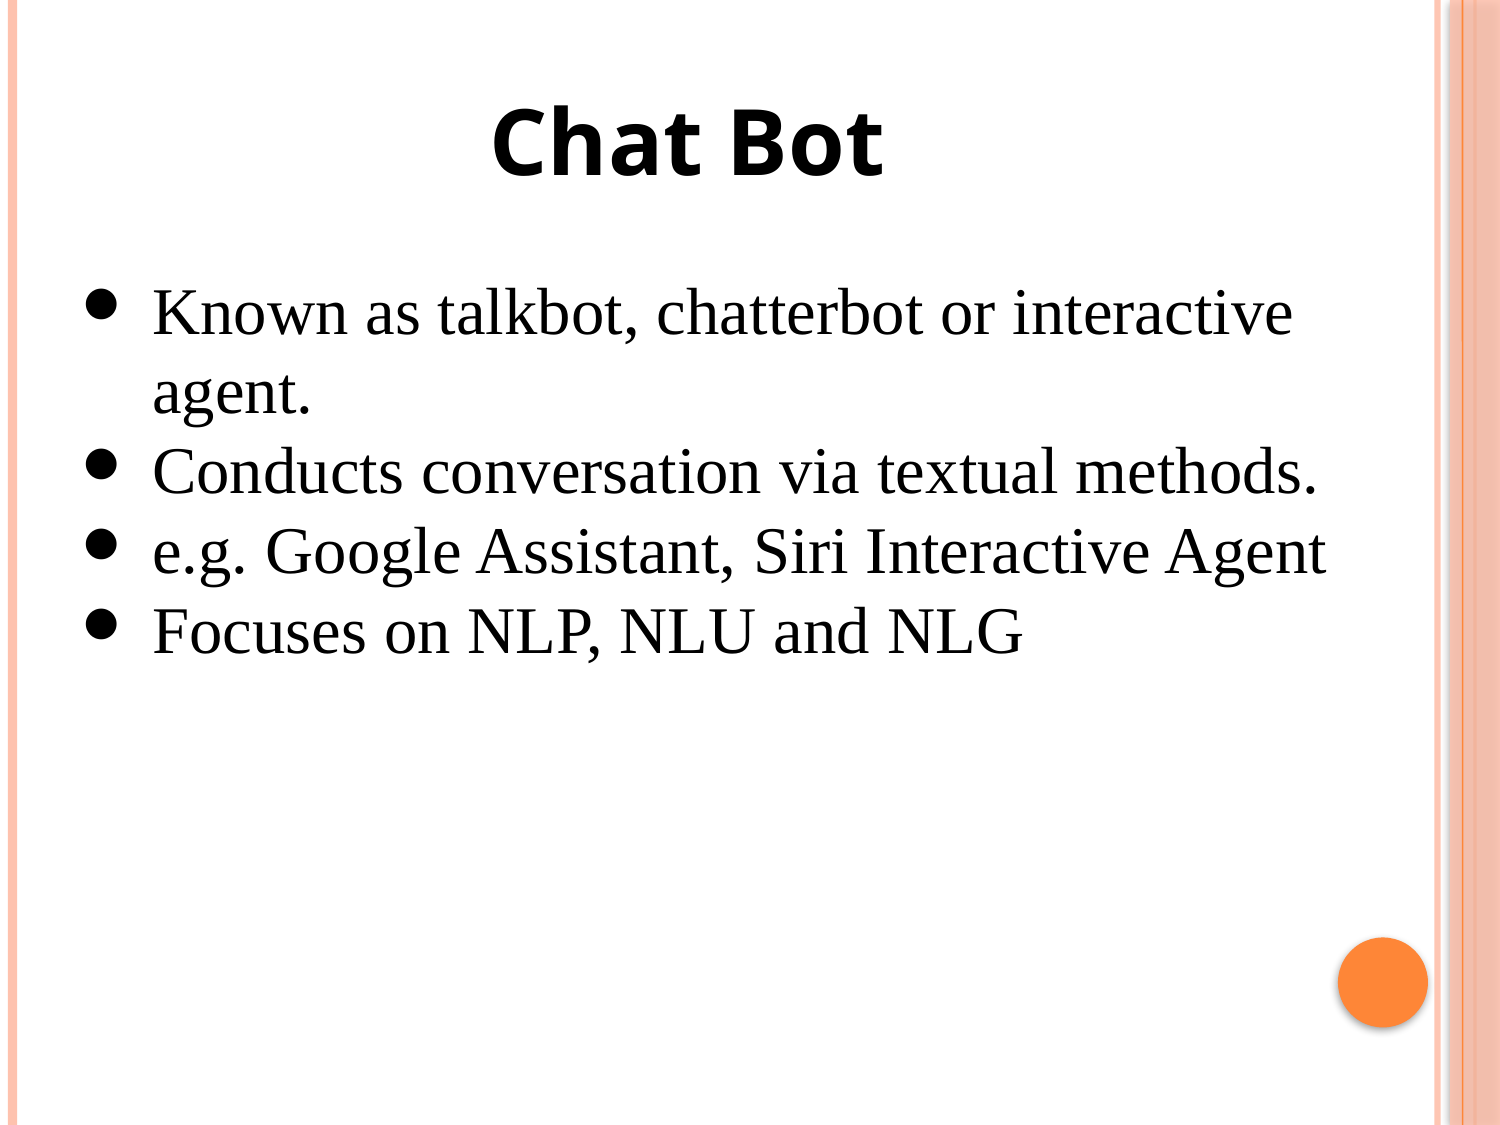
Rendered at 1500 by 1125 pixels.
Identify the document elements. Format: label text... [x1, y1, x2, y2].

list Known as talkbot, chatterbot or interactive agent. Conducts conversation via textual methods. e.g. Google Assistant, Siri Interactive Agent Focuses on NLP, NLU and NLG [62, 259, 1413, 1003]
title Chat Bot [75, 45, 1300, 233]
